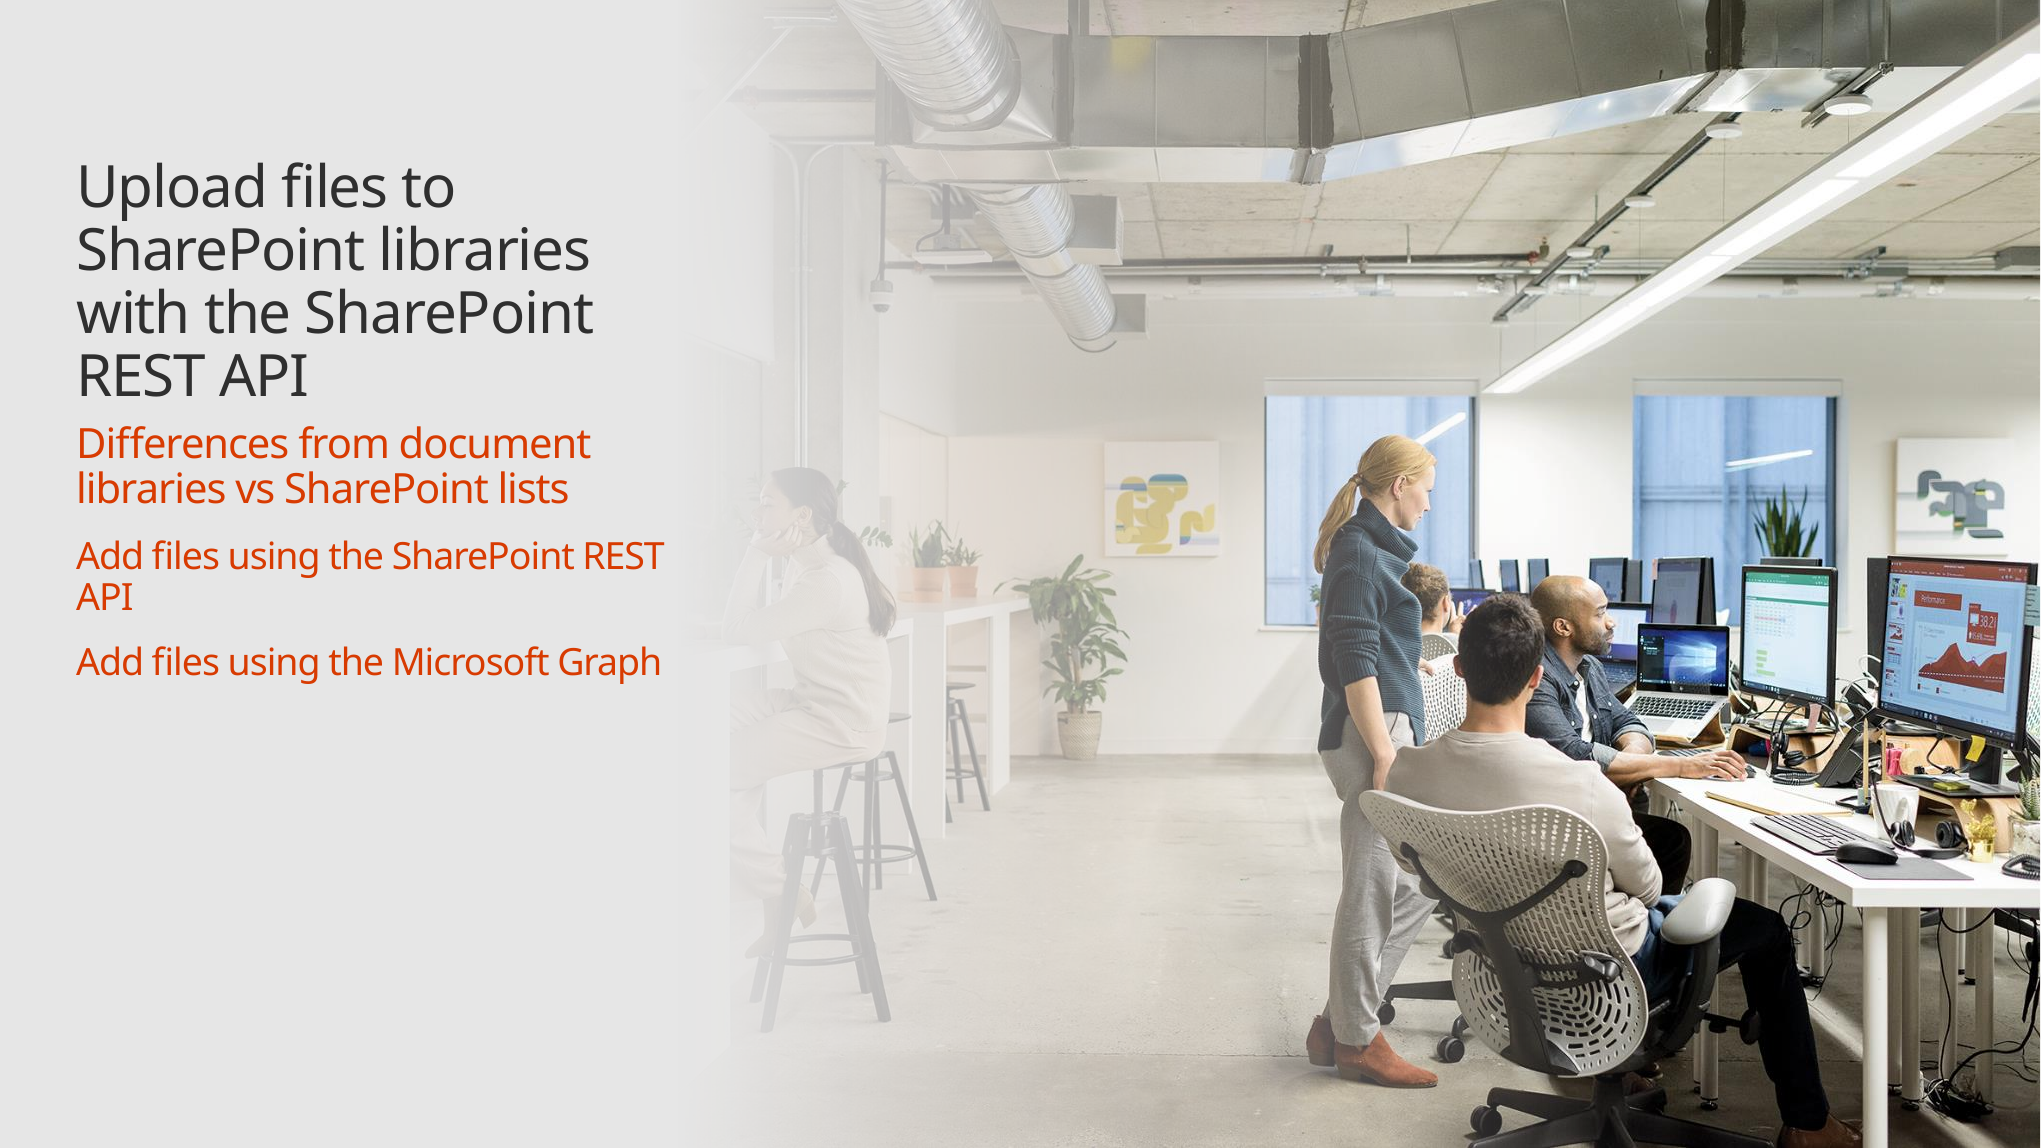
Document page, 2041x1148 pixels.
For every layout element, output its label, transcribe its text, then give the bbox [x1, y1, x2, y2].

list Differences from document libraries vs SharePoint lists Add files using the SharePoint REST API Add files using the Microsoft Graph [76, 422, 318, 1056]
text_box [0, 0, 318, 1148]
picture [318, 0, 2041, 1148]
title Upload files to SharePoint libraries with the SharePoint REST API [76, 157, 318, 309]
